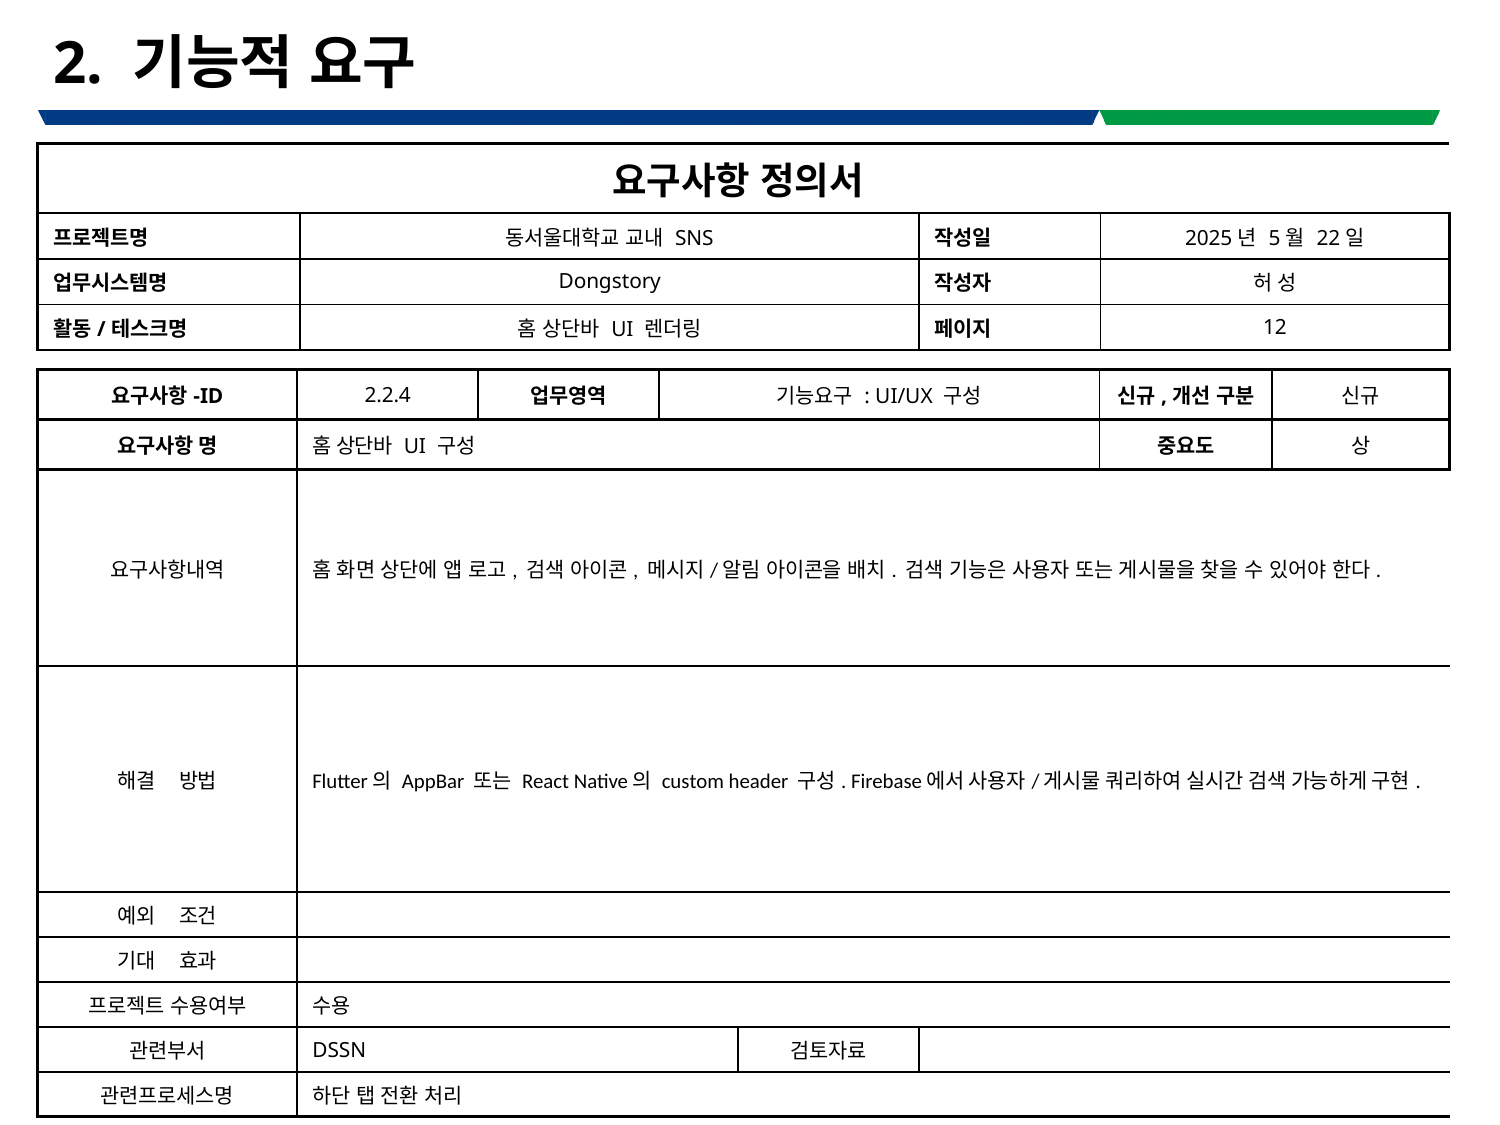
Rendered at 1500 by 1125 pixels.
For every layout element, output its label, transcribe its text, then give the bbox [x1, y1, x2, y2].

table_cell 프로젝트 수용여부 [39, 983, 296, 1026]
table_cell 동서울대학교 교내 SNS [301, 214, 918, 258]
table_header 신규,개선 구분 [1100, 371, 1271, 418]
table_cell 페이지 [920, 305, 1100, 349]
table_cell 허 성 [1101, 260, 1448, 304]
table_cell 검토자료 [739, 1028, 918, 1071]
table_header 기능요구 : UI/UX 구성 [660, 371, 1099, 418]
table_cell 수용 [298, 983, 1450, 1026]
table_cell 요구사항 명 [39, 421, 296, 468]
table_cell 관련프로세스명 [39, 1073, 296, 1115]
table_cell 관련부서 [39, 1028, 296, 1071]
table_cell 중요도 [1100, 421, 1271, 468]
table_cell 상 [1273, 421, 1448, 468]
picture [38, 110, 1440, 125]
table_header 요구사항-ID [39, 371, 296, 418]
table_header 2.2.4 [298, 371, 477, 418]
table_header 요구사항 정의서 [39, 145, 1449, 212]
table_cell [920, 1028, 1450, 1071]
table_cell 해결 방법 [39, 667, 296, 891]
table_cell DSSN [298, 1028, 737, 1071]
table_header 신규 [1273, 371, 1448, 418]
table_cell Flutter의 AppBar 또는 React Native의 custom header 구성. Firebase에서 사용자/게시물 쿼리하여 실시간 검색 가능하게 구현. [298, 667, 1450, 891]
table_cell 작성자 [920, 260, 1100, 304]
table_cell 홈 화면 상단에 앱 로고, 검색 아이콘, 메시지/알림 아이콘을 배치. 검색 기능은 사용자 또는 게시물을 찾을 수 있어야 한다. [298, 471, 1450, 665]
table_cell 예외 조건 [39, 893, 296, 936]
table_cell [298, 938, 1450, 981]
table_header 업무영역 [479, 371, 658, 418]
table_cell 활동/테스크명 [39, 305, 299, 349]
table_cell 프로젝트명 [39, 214, 299, 258]
title 2. 기능적 요구 [38, 31, 843, 97]
table_cell 요구사항내역 [39, 471, 296, 665]
table_cell 홈 상단바 UI 구성 [298, 421, 1099, 468]
table_cell 작성일 [920, 214, 1100, 258]
table_cell 하단 탭 전환 처리 [298, 1073, 1450, 1115]
table_cell 업무시스템명 [39, 260, 299, 304]
table_cell 기대 효과 [39, 938, 296, 981]
table_cell Dongstory [301, 260, 918, 304]
table_cell 2025년 5월 22일 [1101, 214, 1448, 258]
table_cell 12 [1101, 305, 1448, 349]
table_cell [298, 893, 1450, 936]
table_cell 홈 상단바 UI 렌더링 [301, 305, 918, 349]
